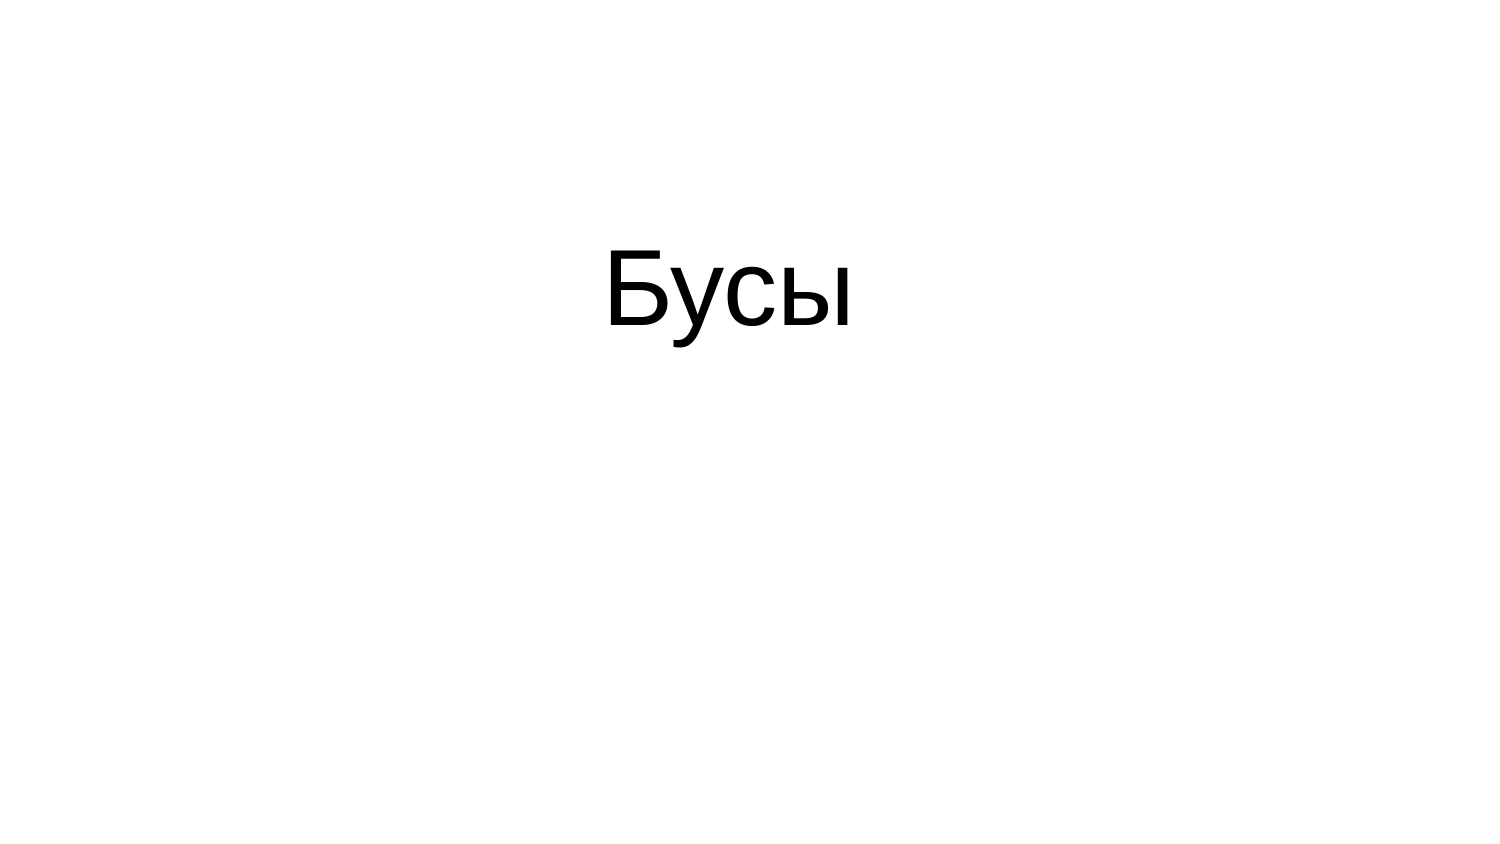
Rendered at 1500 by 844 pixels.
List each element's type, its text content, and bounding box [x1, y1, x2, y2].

title Бусы [30, 210, 1428, 364]
